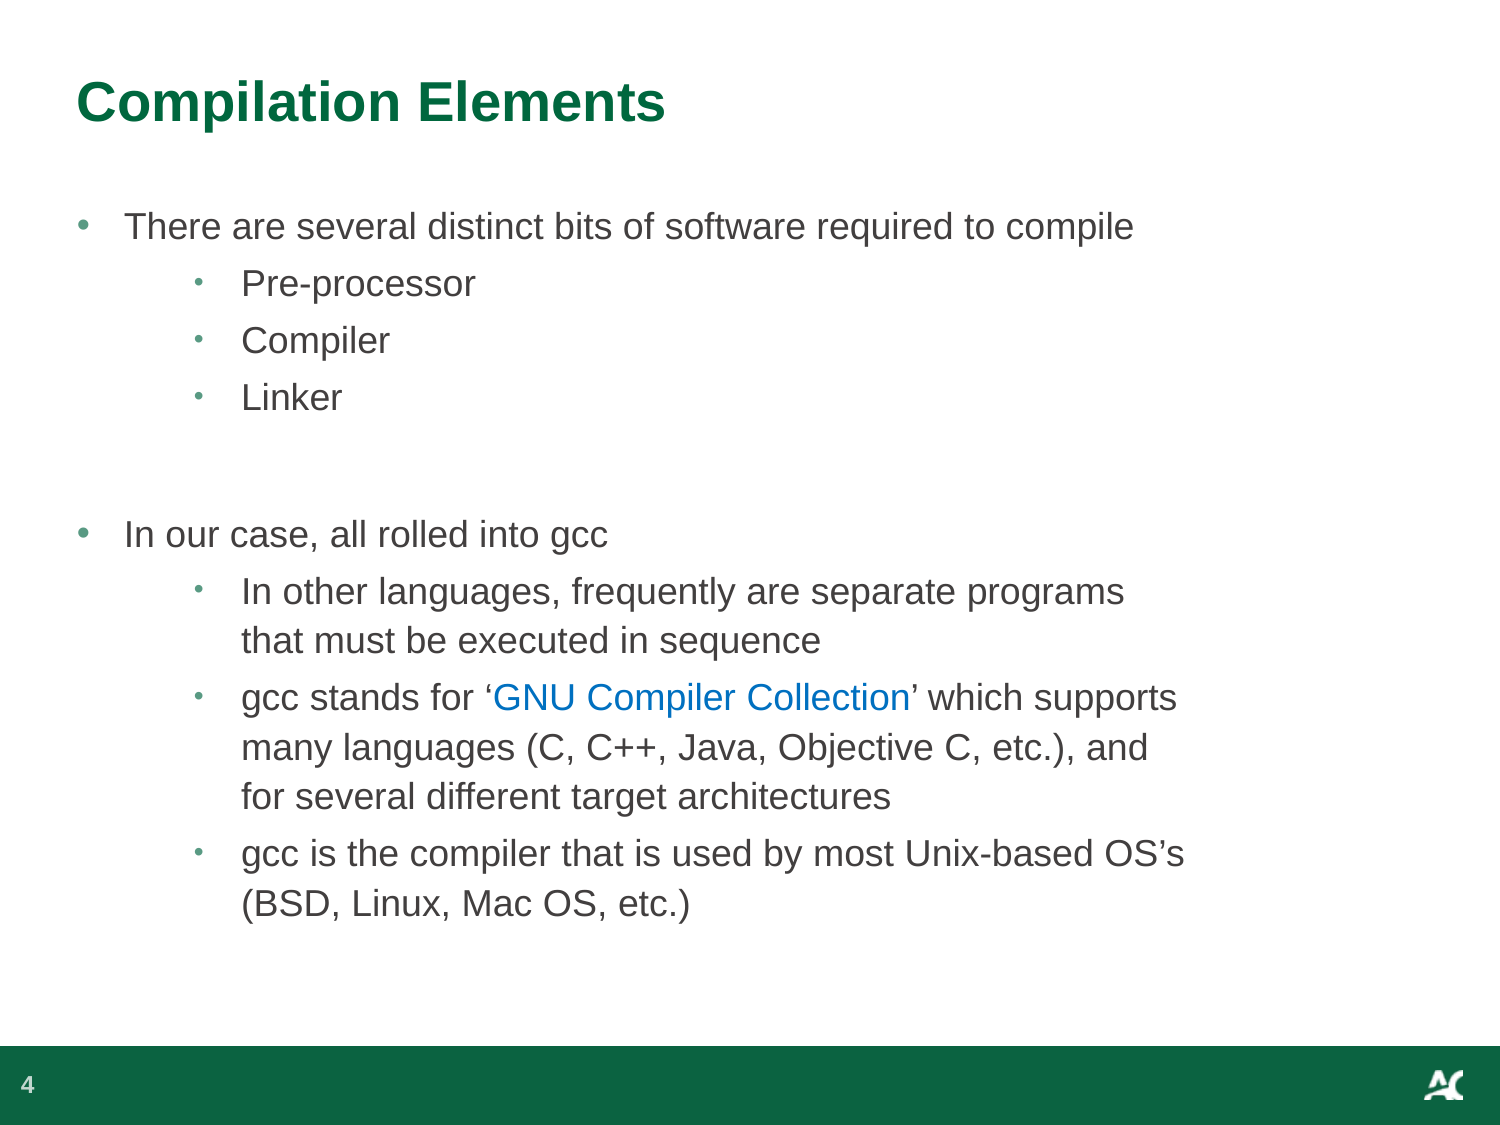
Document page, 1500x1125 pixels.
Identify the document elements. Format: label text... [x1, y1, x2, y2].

slide_number 4 [20, 1057, 77, 1111]
list There are several distinct bits of software required to compile Pre-processor Compiler Linker In our case, all rolled into gcc In other languages, frequently are separate programs that must be executed in sequence gcc stands for ‘GNU Compiler Collection’ which supports many languages (C, C++, Java, Objective C, etc.), and for several different target architectures gcc is the compiler that is used by most Unix-based OS’s (BSD, Linux, Mac OS, etc.) [76, 197, 1191, 962]
title Compilation Elements [76, 78, 1141, 197]
